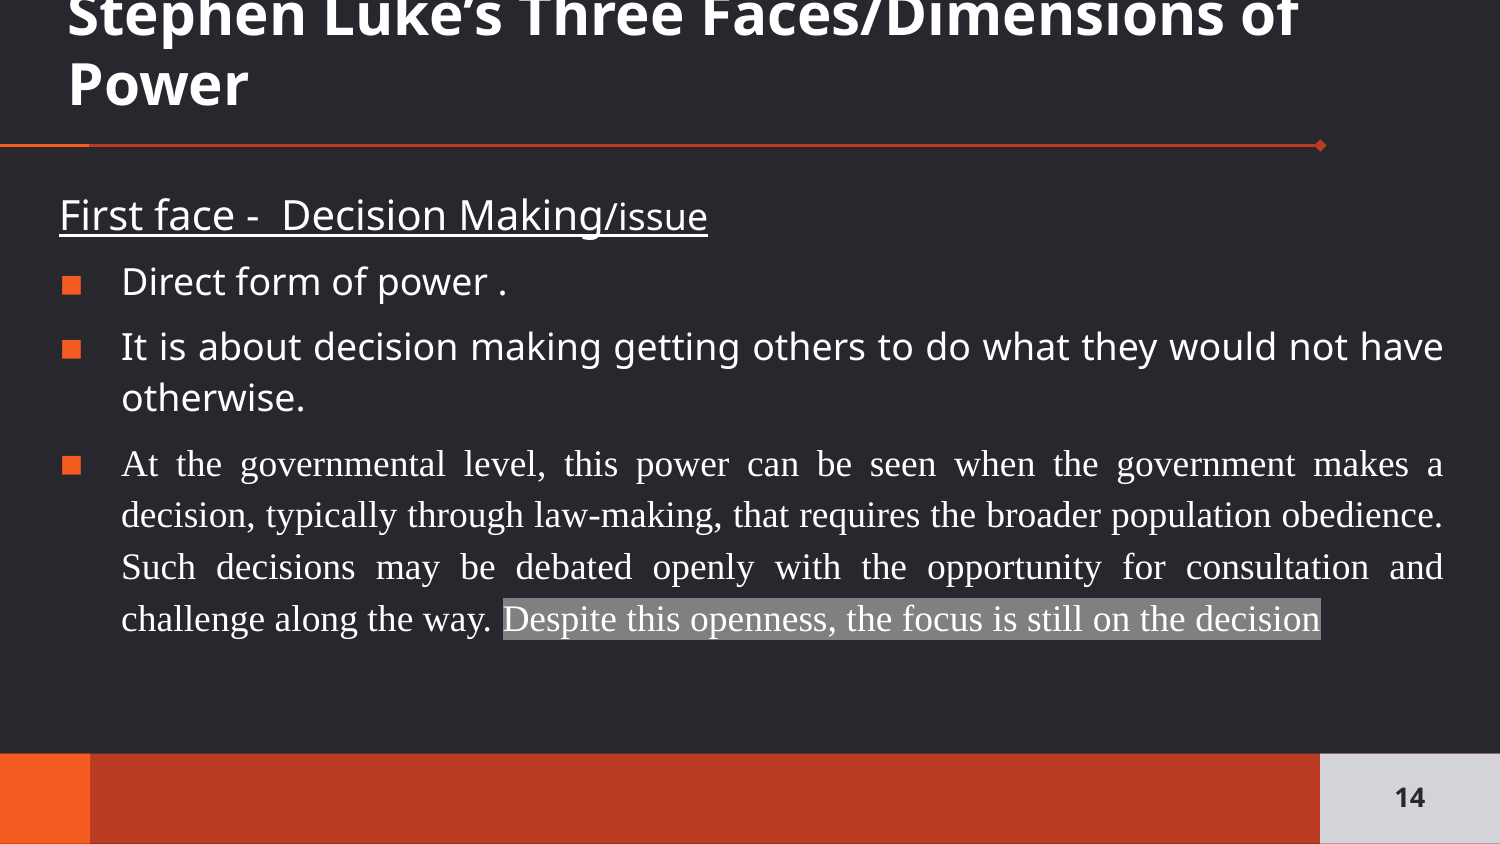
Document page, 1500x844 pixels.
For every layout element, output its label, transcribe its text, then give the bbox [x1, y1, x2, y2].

list First face - Decision Making/issue Direct form of power . It is about decision making getting others to do what they would not have otherwise. At the governmental level, this power can be seen when the government makes a decision, typically through law-making, that requires the broader population obedience. Such decisions may be debated openly with the opportunity for consultation and challenge along the way. Despite this openness, the focus is still on the decision [31, 166, 1461, 719]
title Stephen Luke’s Three Faces/Dimensions of Power [52, 41, 1500, 132]
slide_number 14 [1320, 753, 1500, 844]
